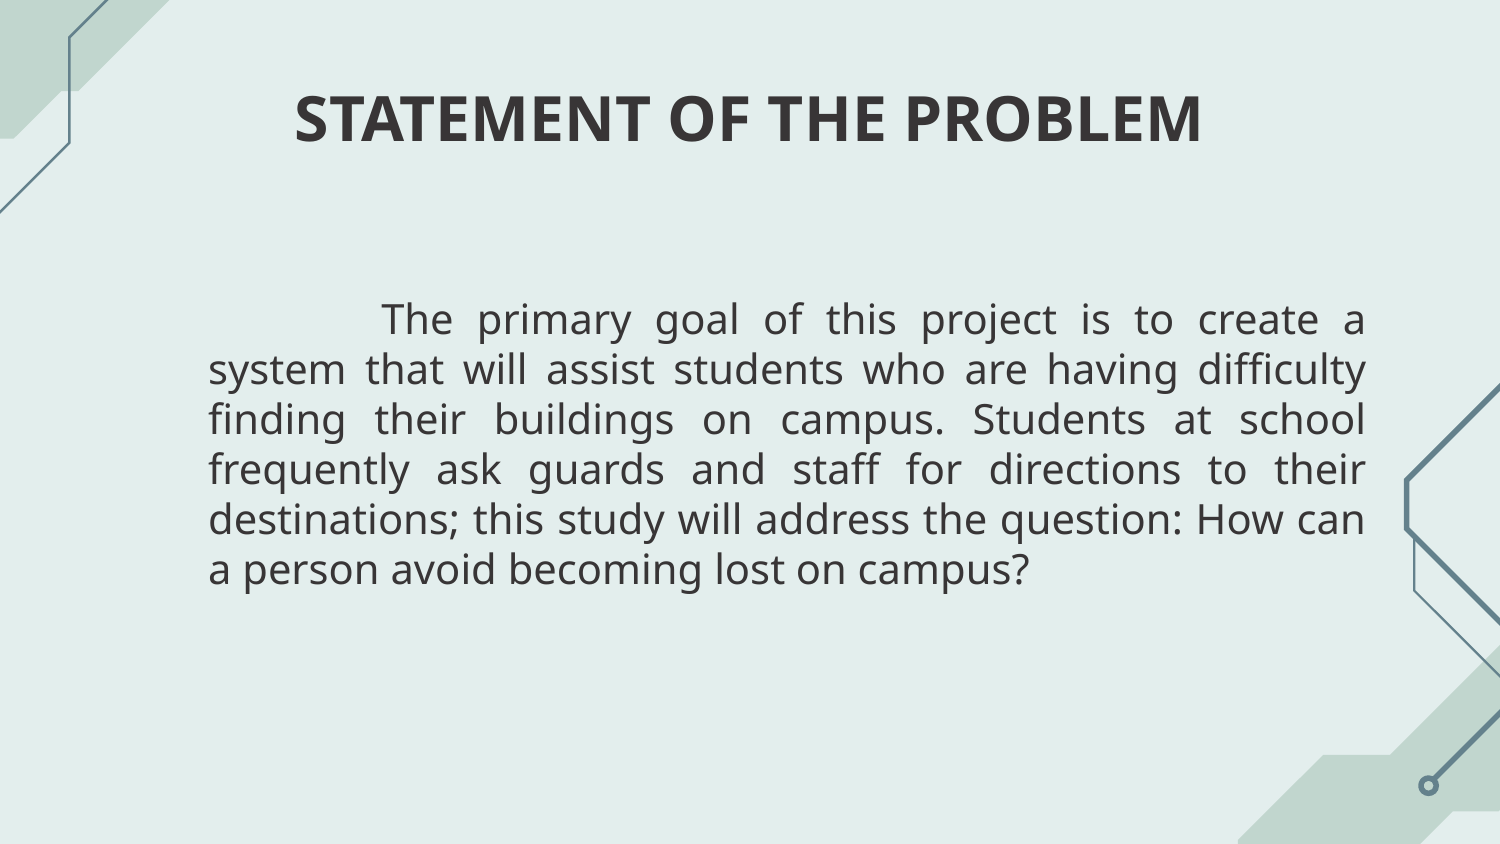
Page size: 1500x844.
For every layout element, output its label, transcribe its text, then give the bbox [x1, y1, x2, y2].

list The primary goal of this project is to create a system that will assist students who are having difficulty finding their buildings on campus. Students at school frequently ask guards and staff for directions to their destinations; this study will address the question: How can a person avoid becoming lost on campus? [118, 180, 1382, 756]
title STATEMENT OF THE PROBLEM [118, 63, 1382, 161]
